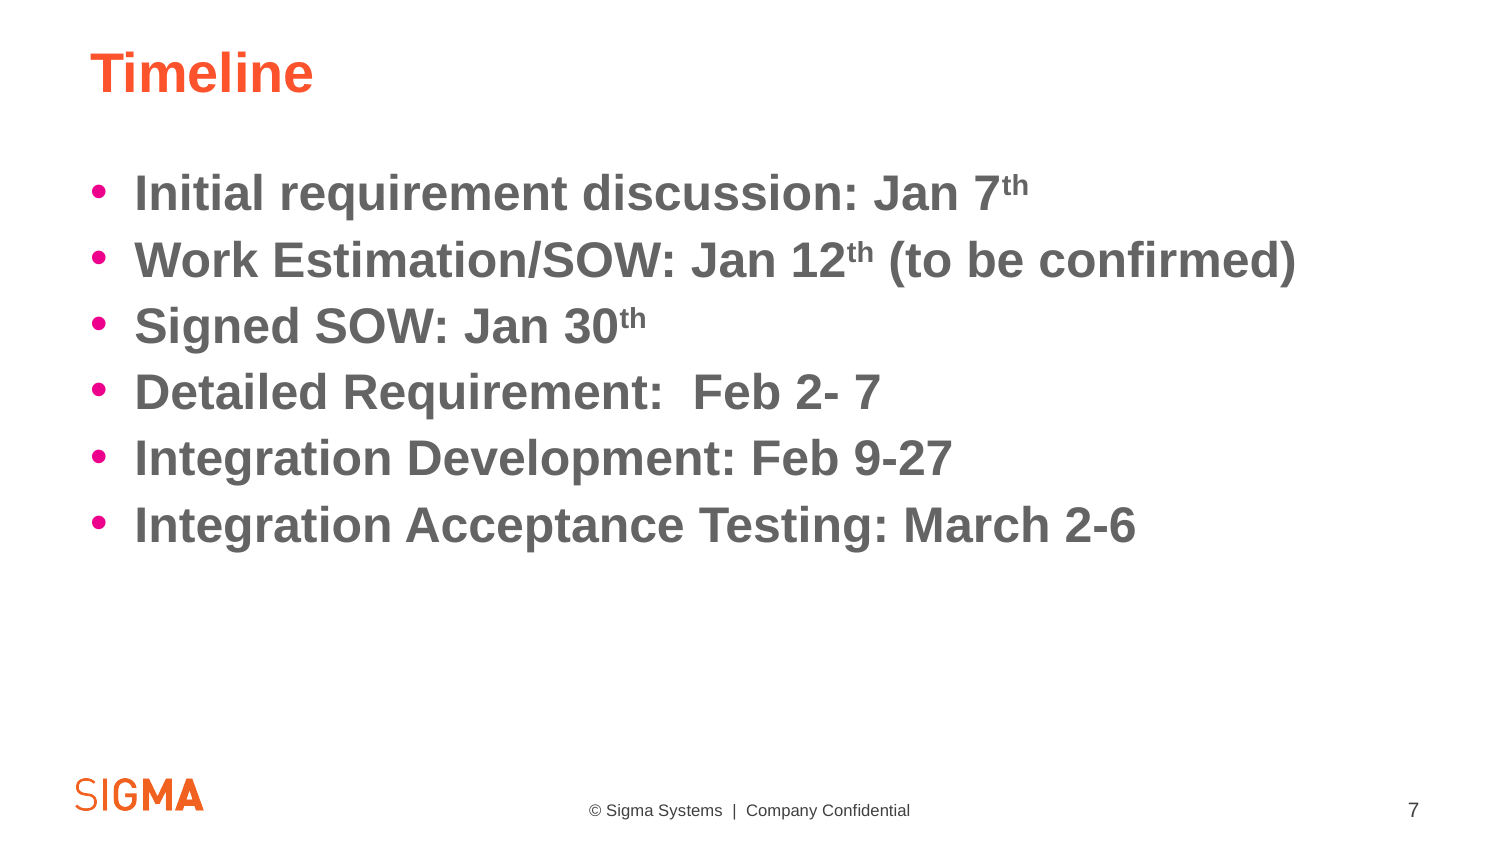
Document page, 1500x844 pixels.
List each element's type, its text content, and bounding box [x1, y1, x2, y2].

list Initial requirement discussion: Jan 7th Work Estimation/SOW: Jan 12th (to be confirmed) Signed SOW: Jan 30th Detailed Requirement: Feb 2- 7 Integration Development: Feb 9-27 Integration Acceptance Testing: March 2-6 [75, 153, 1425, 742]
picture [75, 778, 204, 811]
footer © Sigma Systems | Company Confidential [477, 798, 1023, 821]
slide_number 7 [1375, 798, 1452, 821]
title Timeline [75, 29, 1425, 112]
